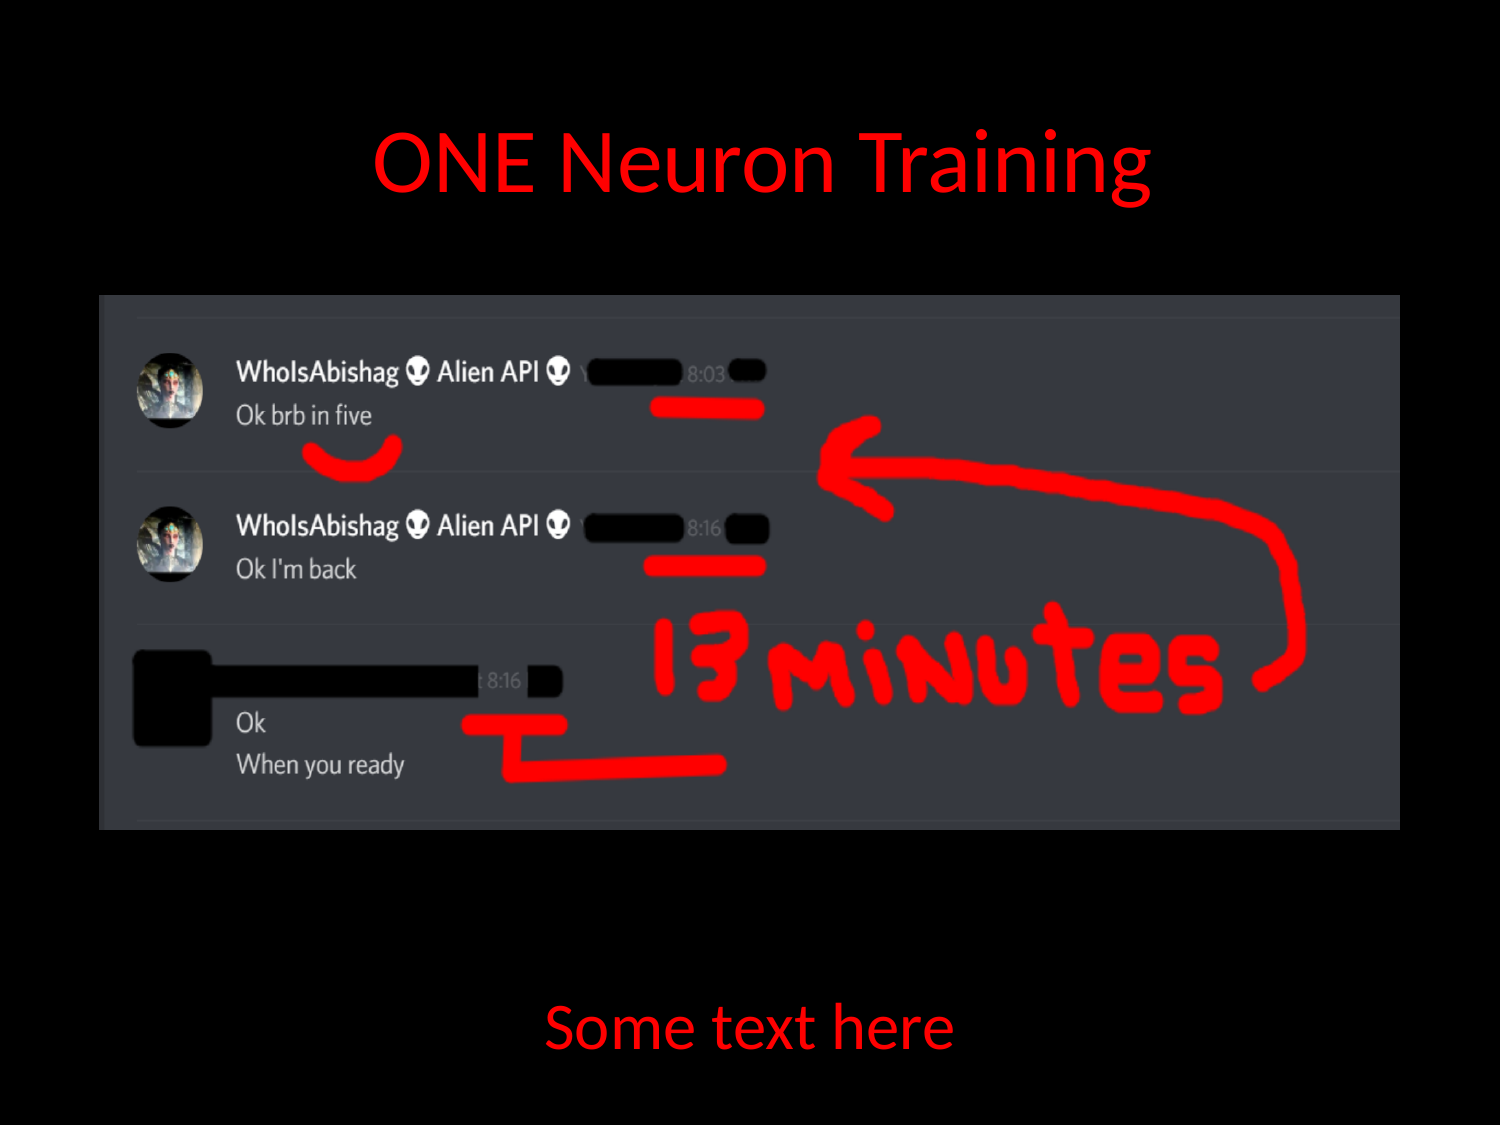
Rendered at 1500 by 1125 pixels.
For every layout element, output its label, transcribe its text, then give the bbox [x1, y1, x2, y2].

picture [99, 294, 1401, 831]
subtitle Some text here [225, 975, 1275, 1100]
title ONE Neuron Training [126, 62, 1401, 250]
